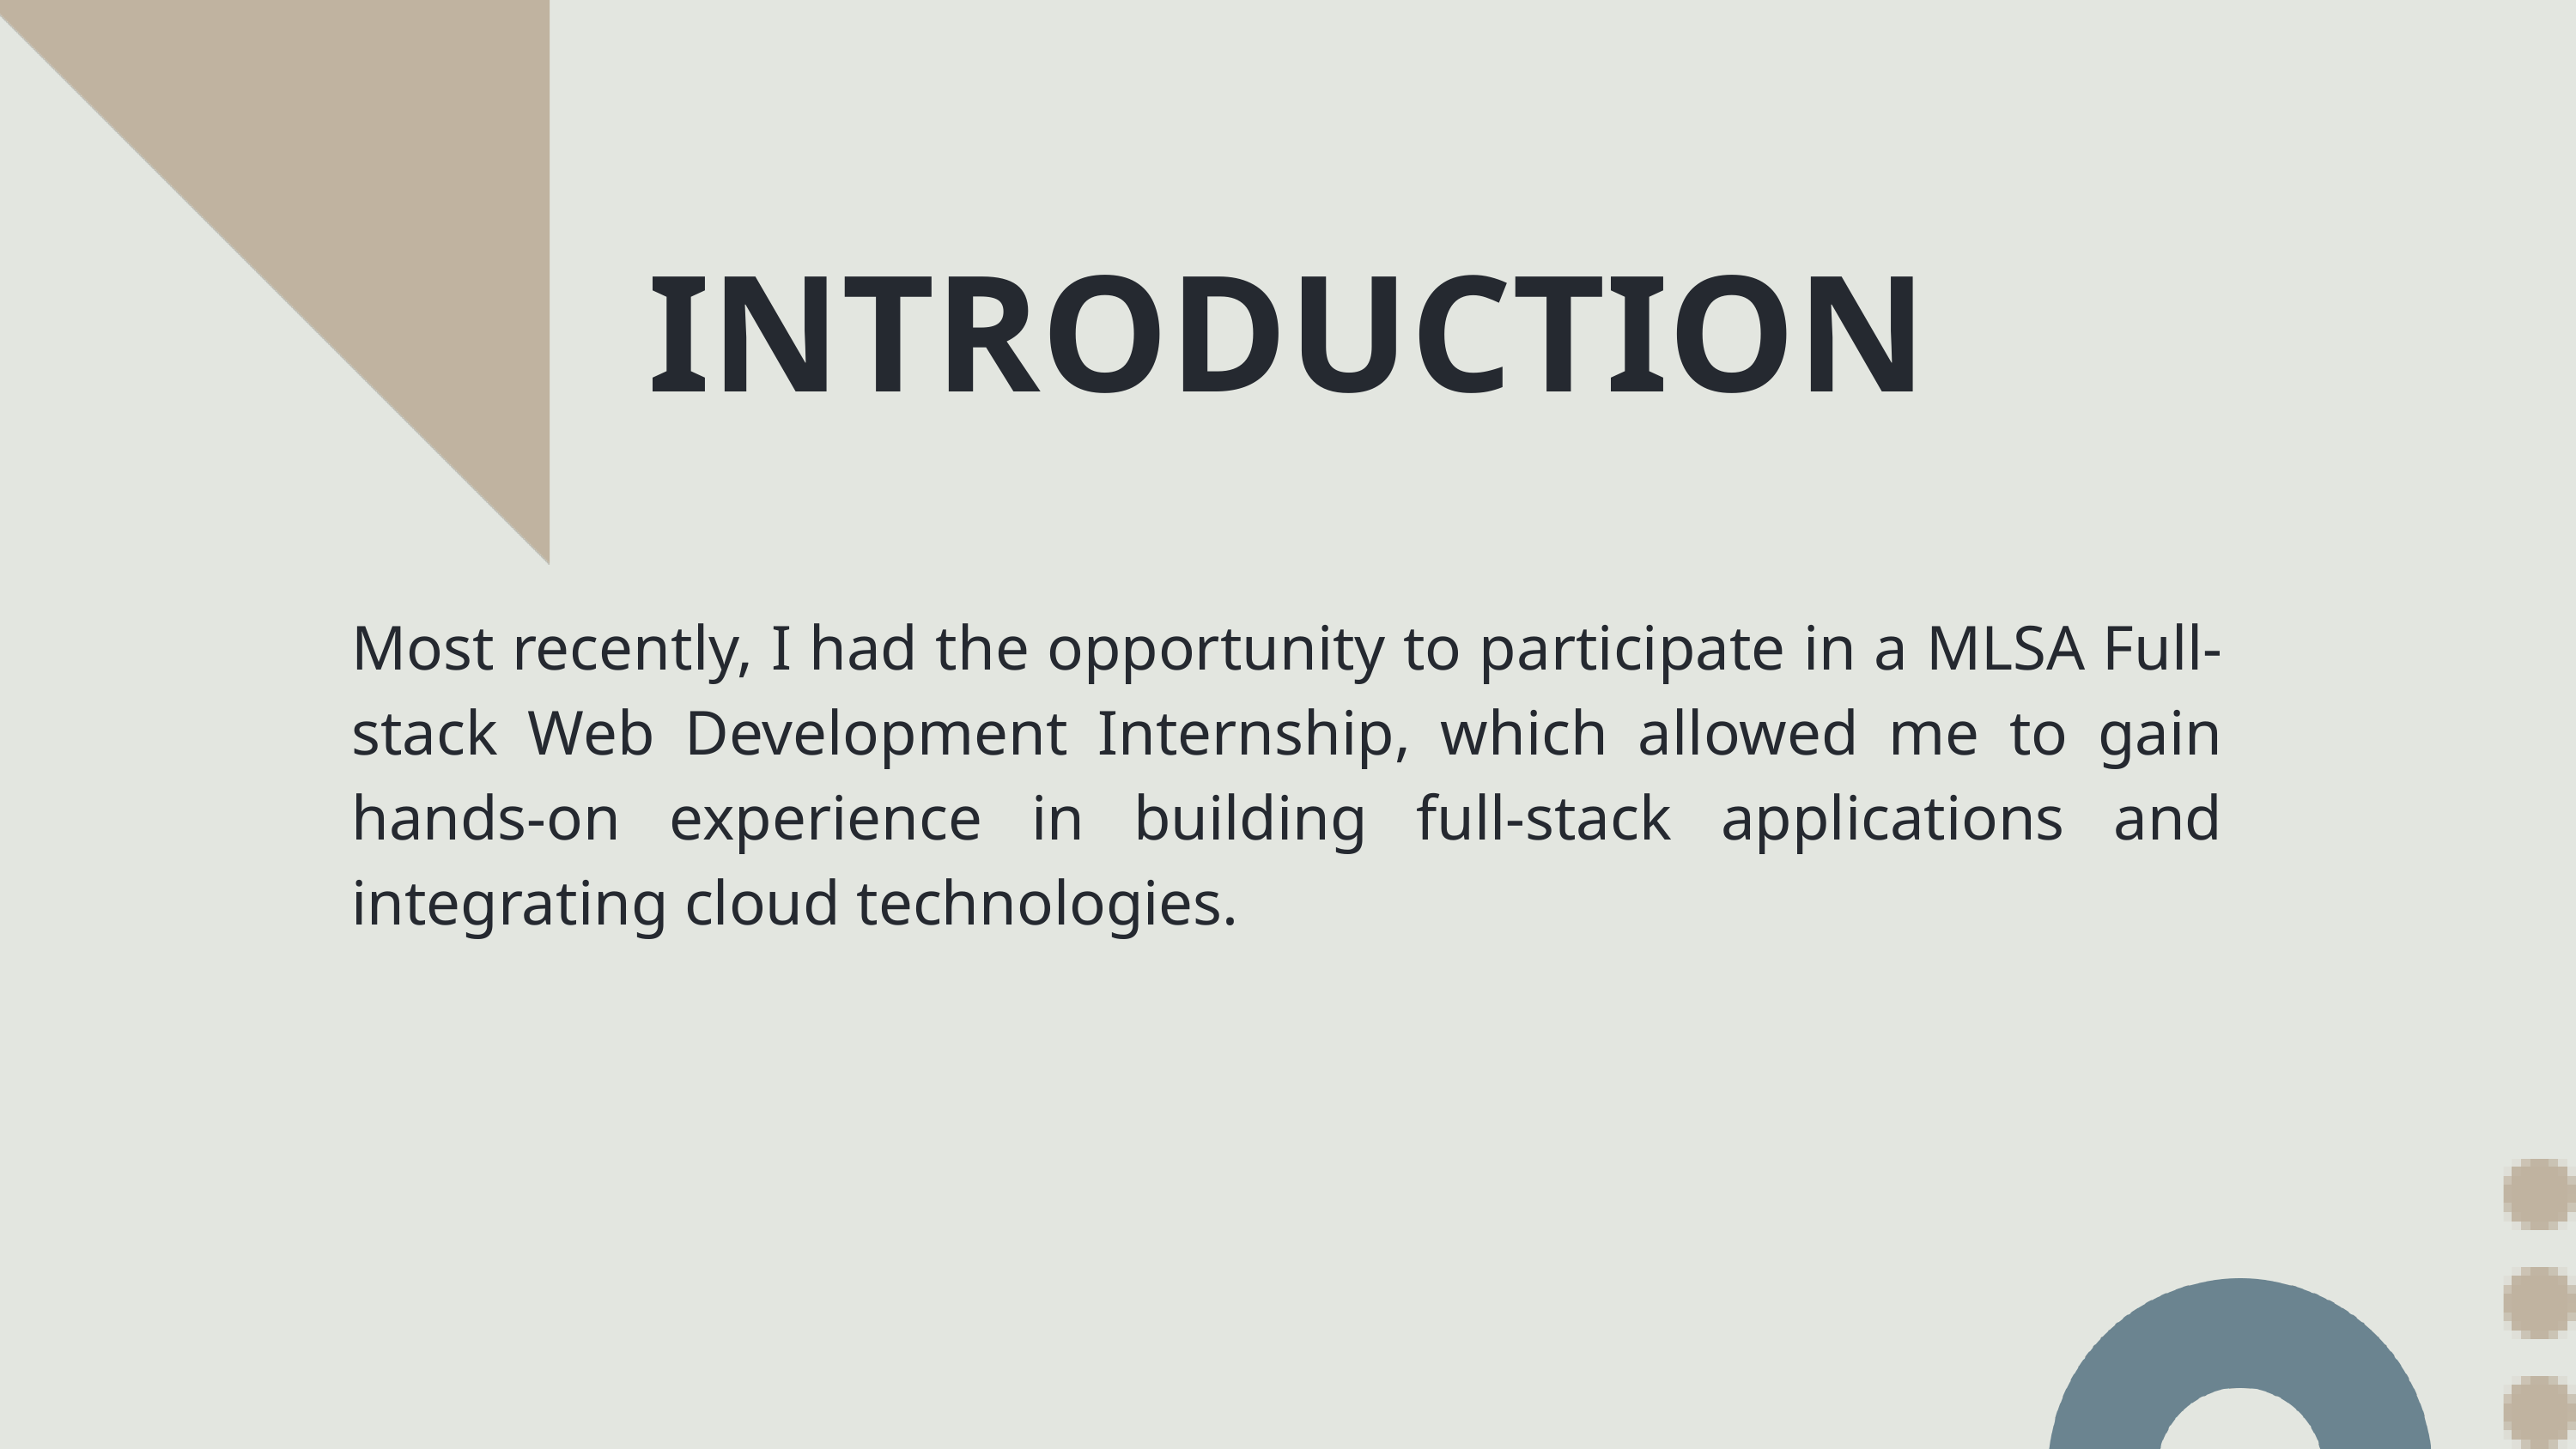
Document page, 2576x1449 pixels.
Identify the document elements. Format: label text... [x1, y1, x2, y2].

text_box [2503, 1159, 2576, 1449]
text_box [0, 0, 550, 565]
text_box INTRODUCTION [550, 294, 2154, 424]
text_box Most recently, I had the opportunity to participate in a MLSA Full-stack Web Development Internship, which allowed me to gain hands-on experience in building full-stack applications and integrating cloud technologies. [351, 597, 2225, 937]
text_box [2048, 1278, 2432, 1449]
